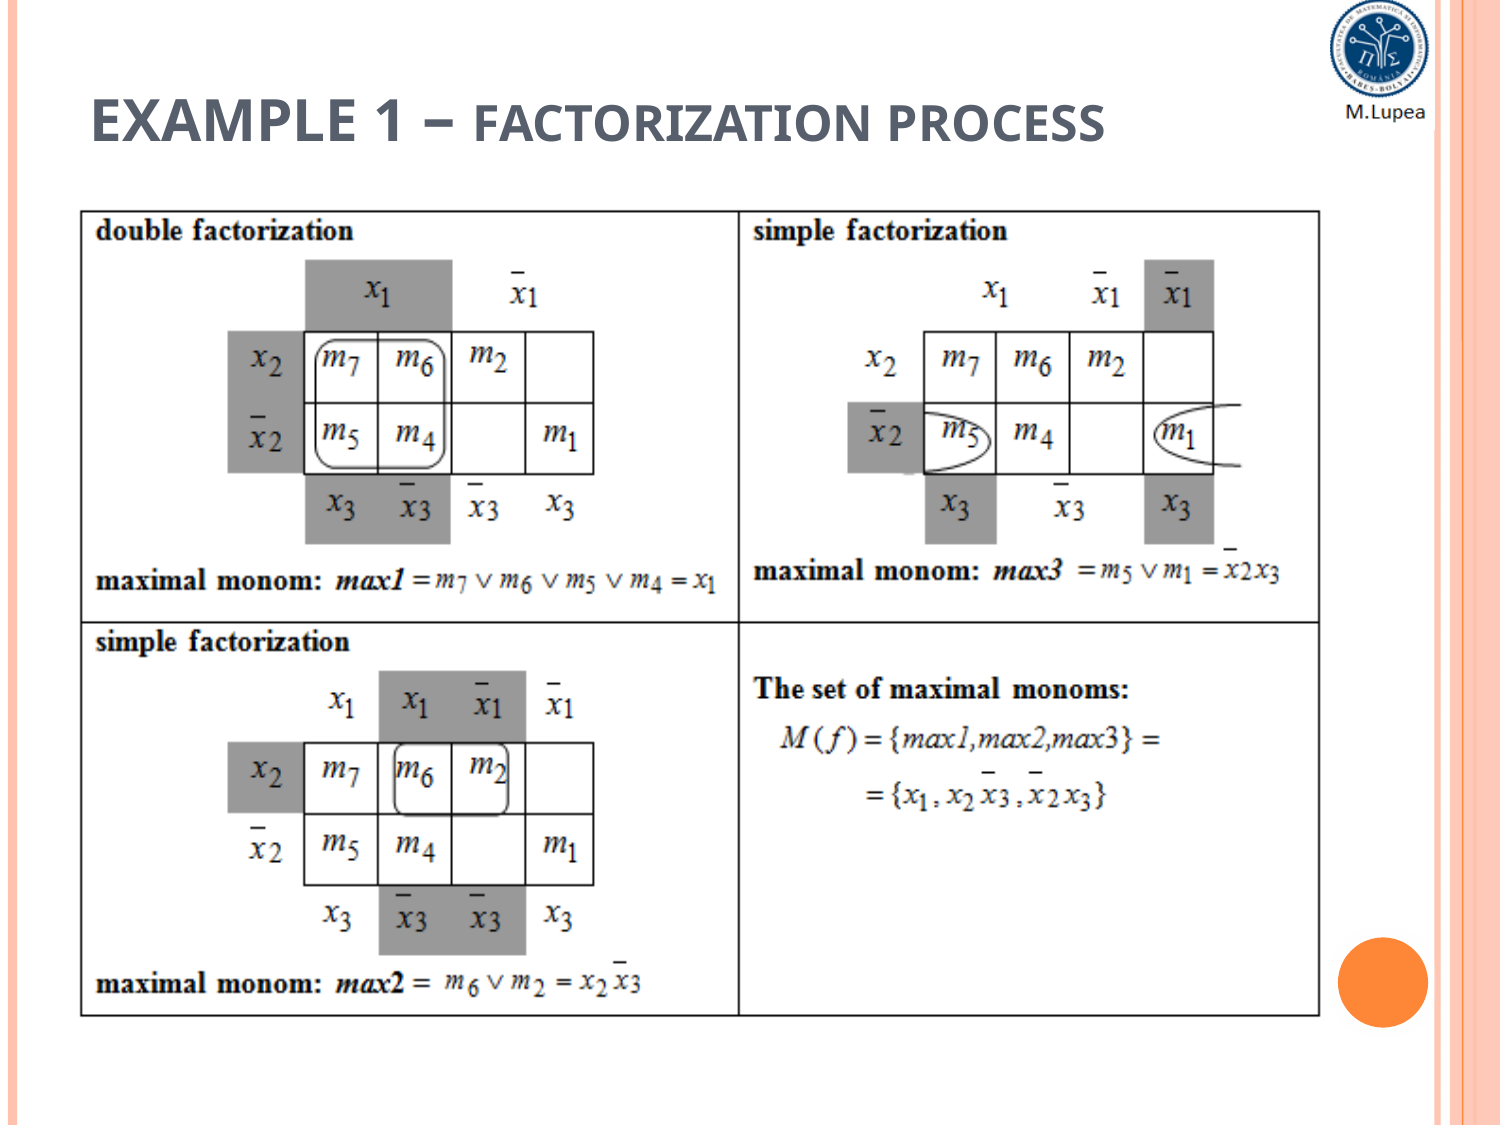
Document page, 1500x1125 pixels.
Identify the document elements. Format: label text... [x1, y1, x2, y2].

title Example 1 – Factorization process [75, 45, 1300, 163]
picture [1330, 0, 1435, 131]
picture [75, 199, 1328, 1026]
